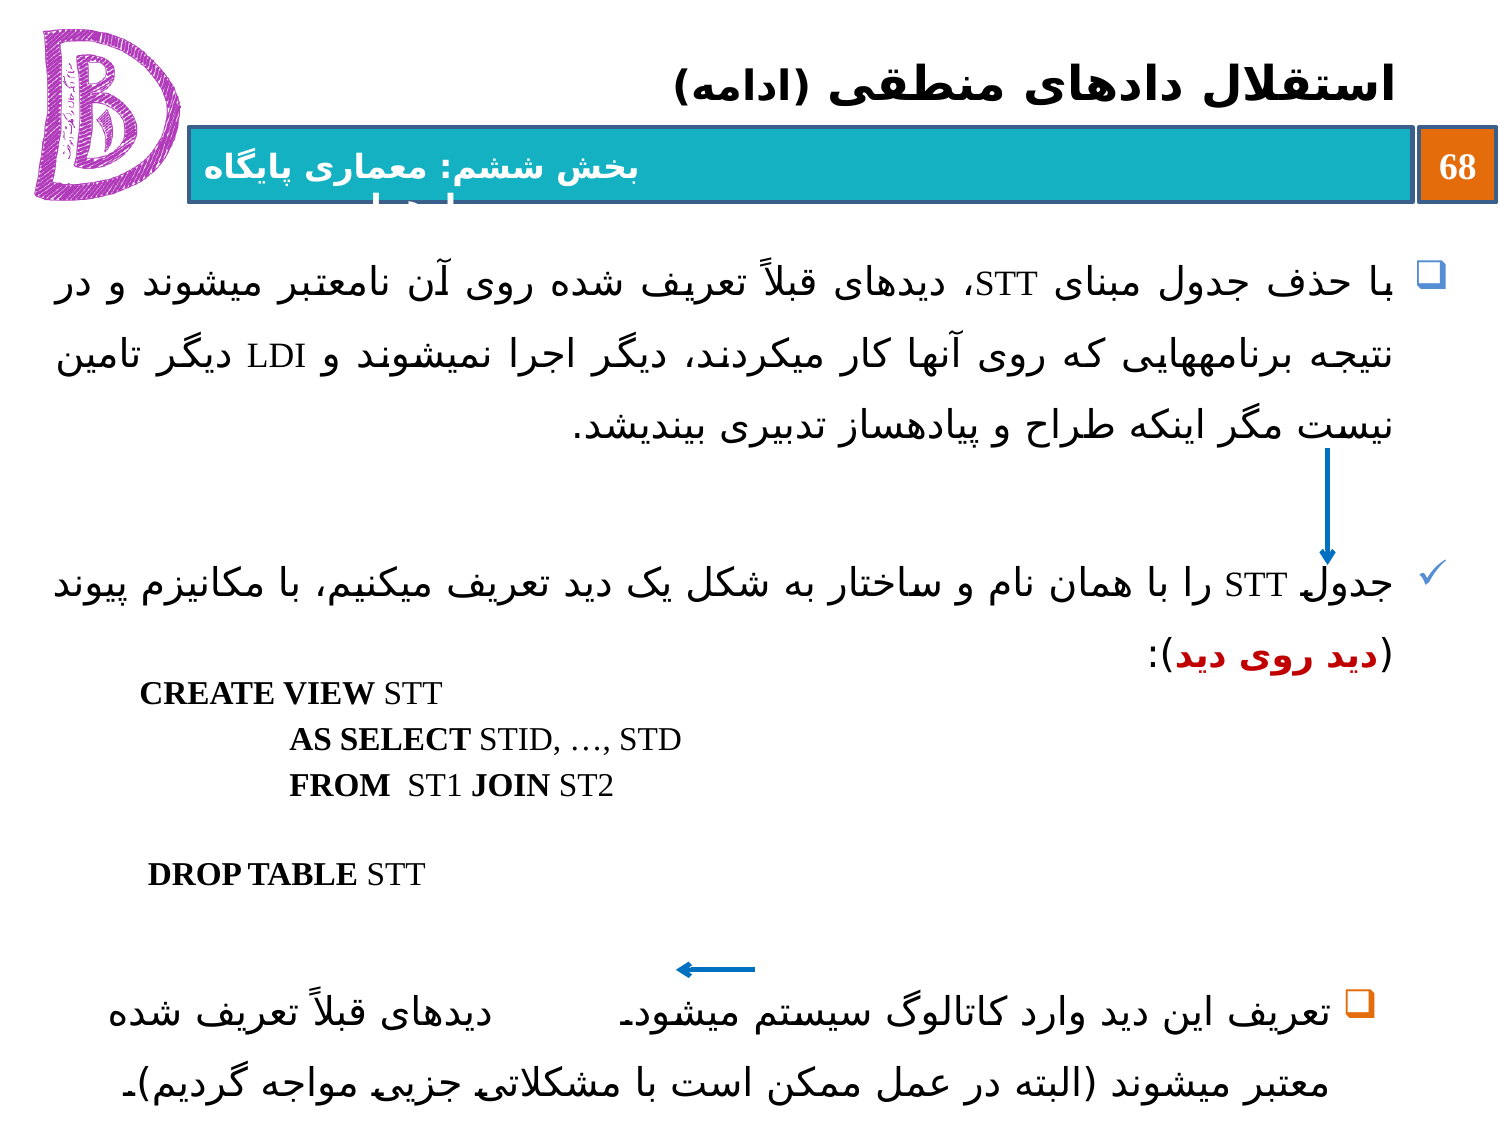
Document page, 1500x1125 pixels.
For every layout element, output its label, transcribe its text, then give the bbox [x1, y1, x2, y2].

picture [12, 21, 202, 212]
list با حذف جدول مبنای STT، دیدهای قبلاً تعریف شده روی آن نامعتبر می‏شوند و در نتیجه برنامه‏هایی که روی آنها کار می‏کردند، دیگر اجرا نمی‏شوند و LDI دیگر تامین نیست مگر اینکه طراح و پیاده‏ساز تدبیری بیندیشد. جدول STT را با همان نام و ساختار به شکل یک دید تعریف می‏کنیم، با مکانیزم پیوند (دید روی دید): تعریف این دید وارد کاتالوگ سیستم می‏شود. دیدهای قبلاً تعریف شده معتبر می‏شوند (البته در عمل ممکن است با مشکلاتی جزیی مواجه گردیم). [37, 224, 1463, 1125]
text_box CREATE VIEW STT AS SELECT STID, …, STD FROM ST1 JOIN ST2 [124, 663, 697, 811]
title استقلال داده‏ای منطقی (ادامه) [237, 37, 1413, 125]
text_box DROP TABLE STT [133, 844, 449, 900]
